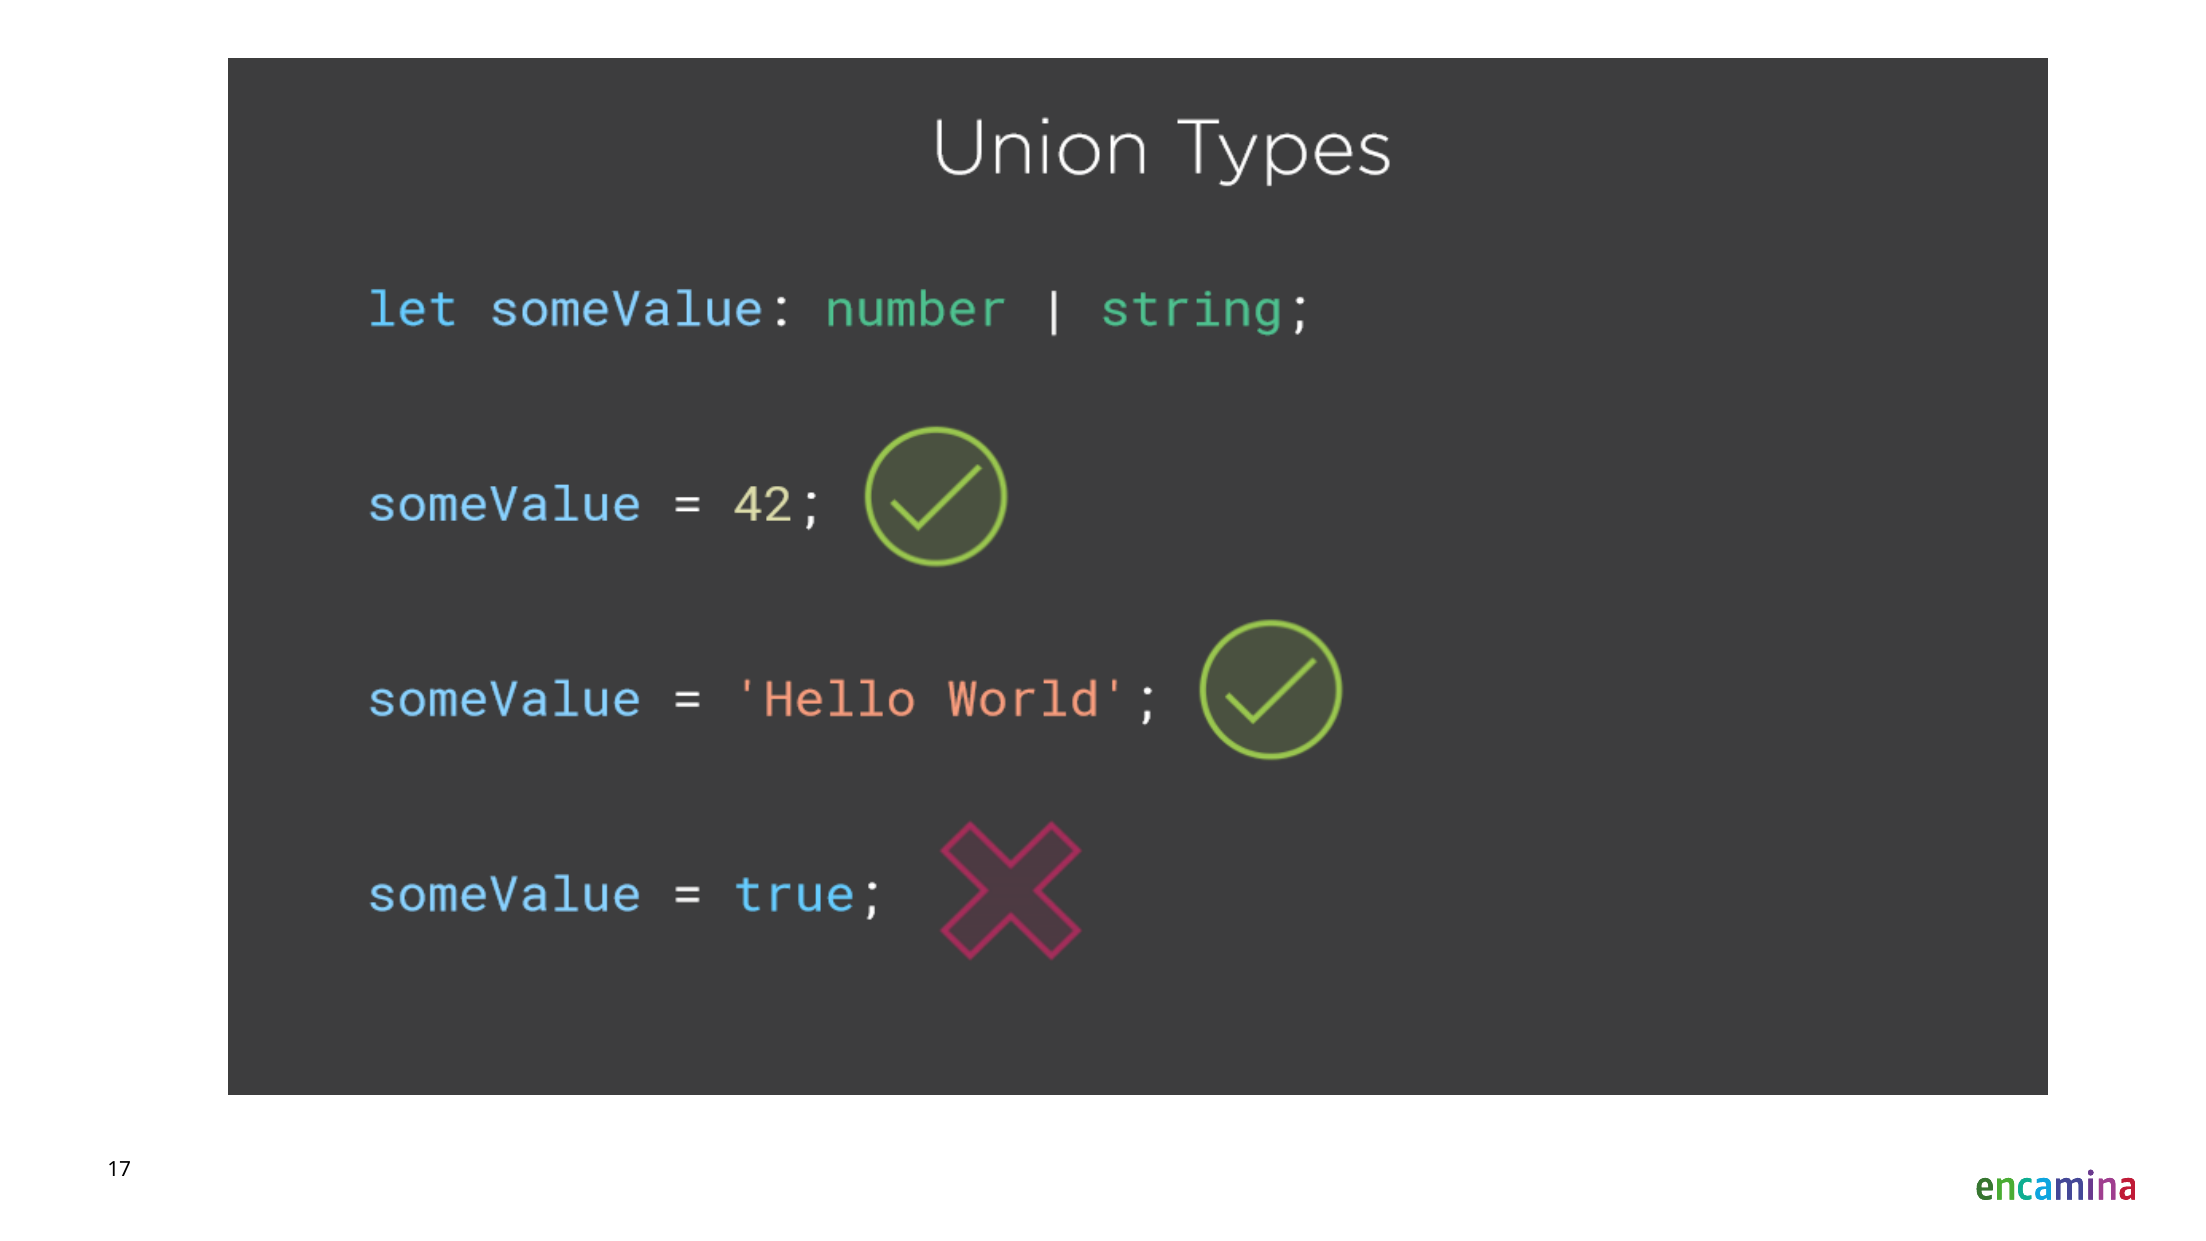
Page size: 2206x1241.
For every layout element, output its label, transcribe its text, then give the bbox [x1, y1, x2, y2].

slide_number 17 [92, 1131, 202, 1209]
picture [228, 58, 2048, 1095]
